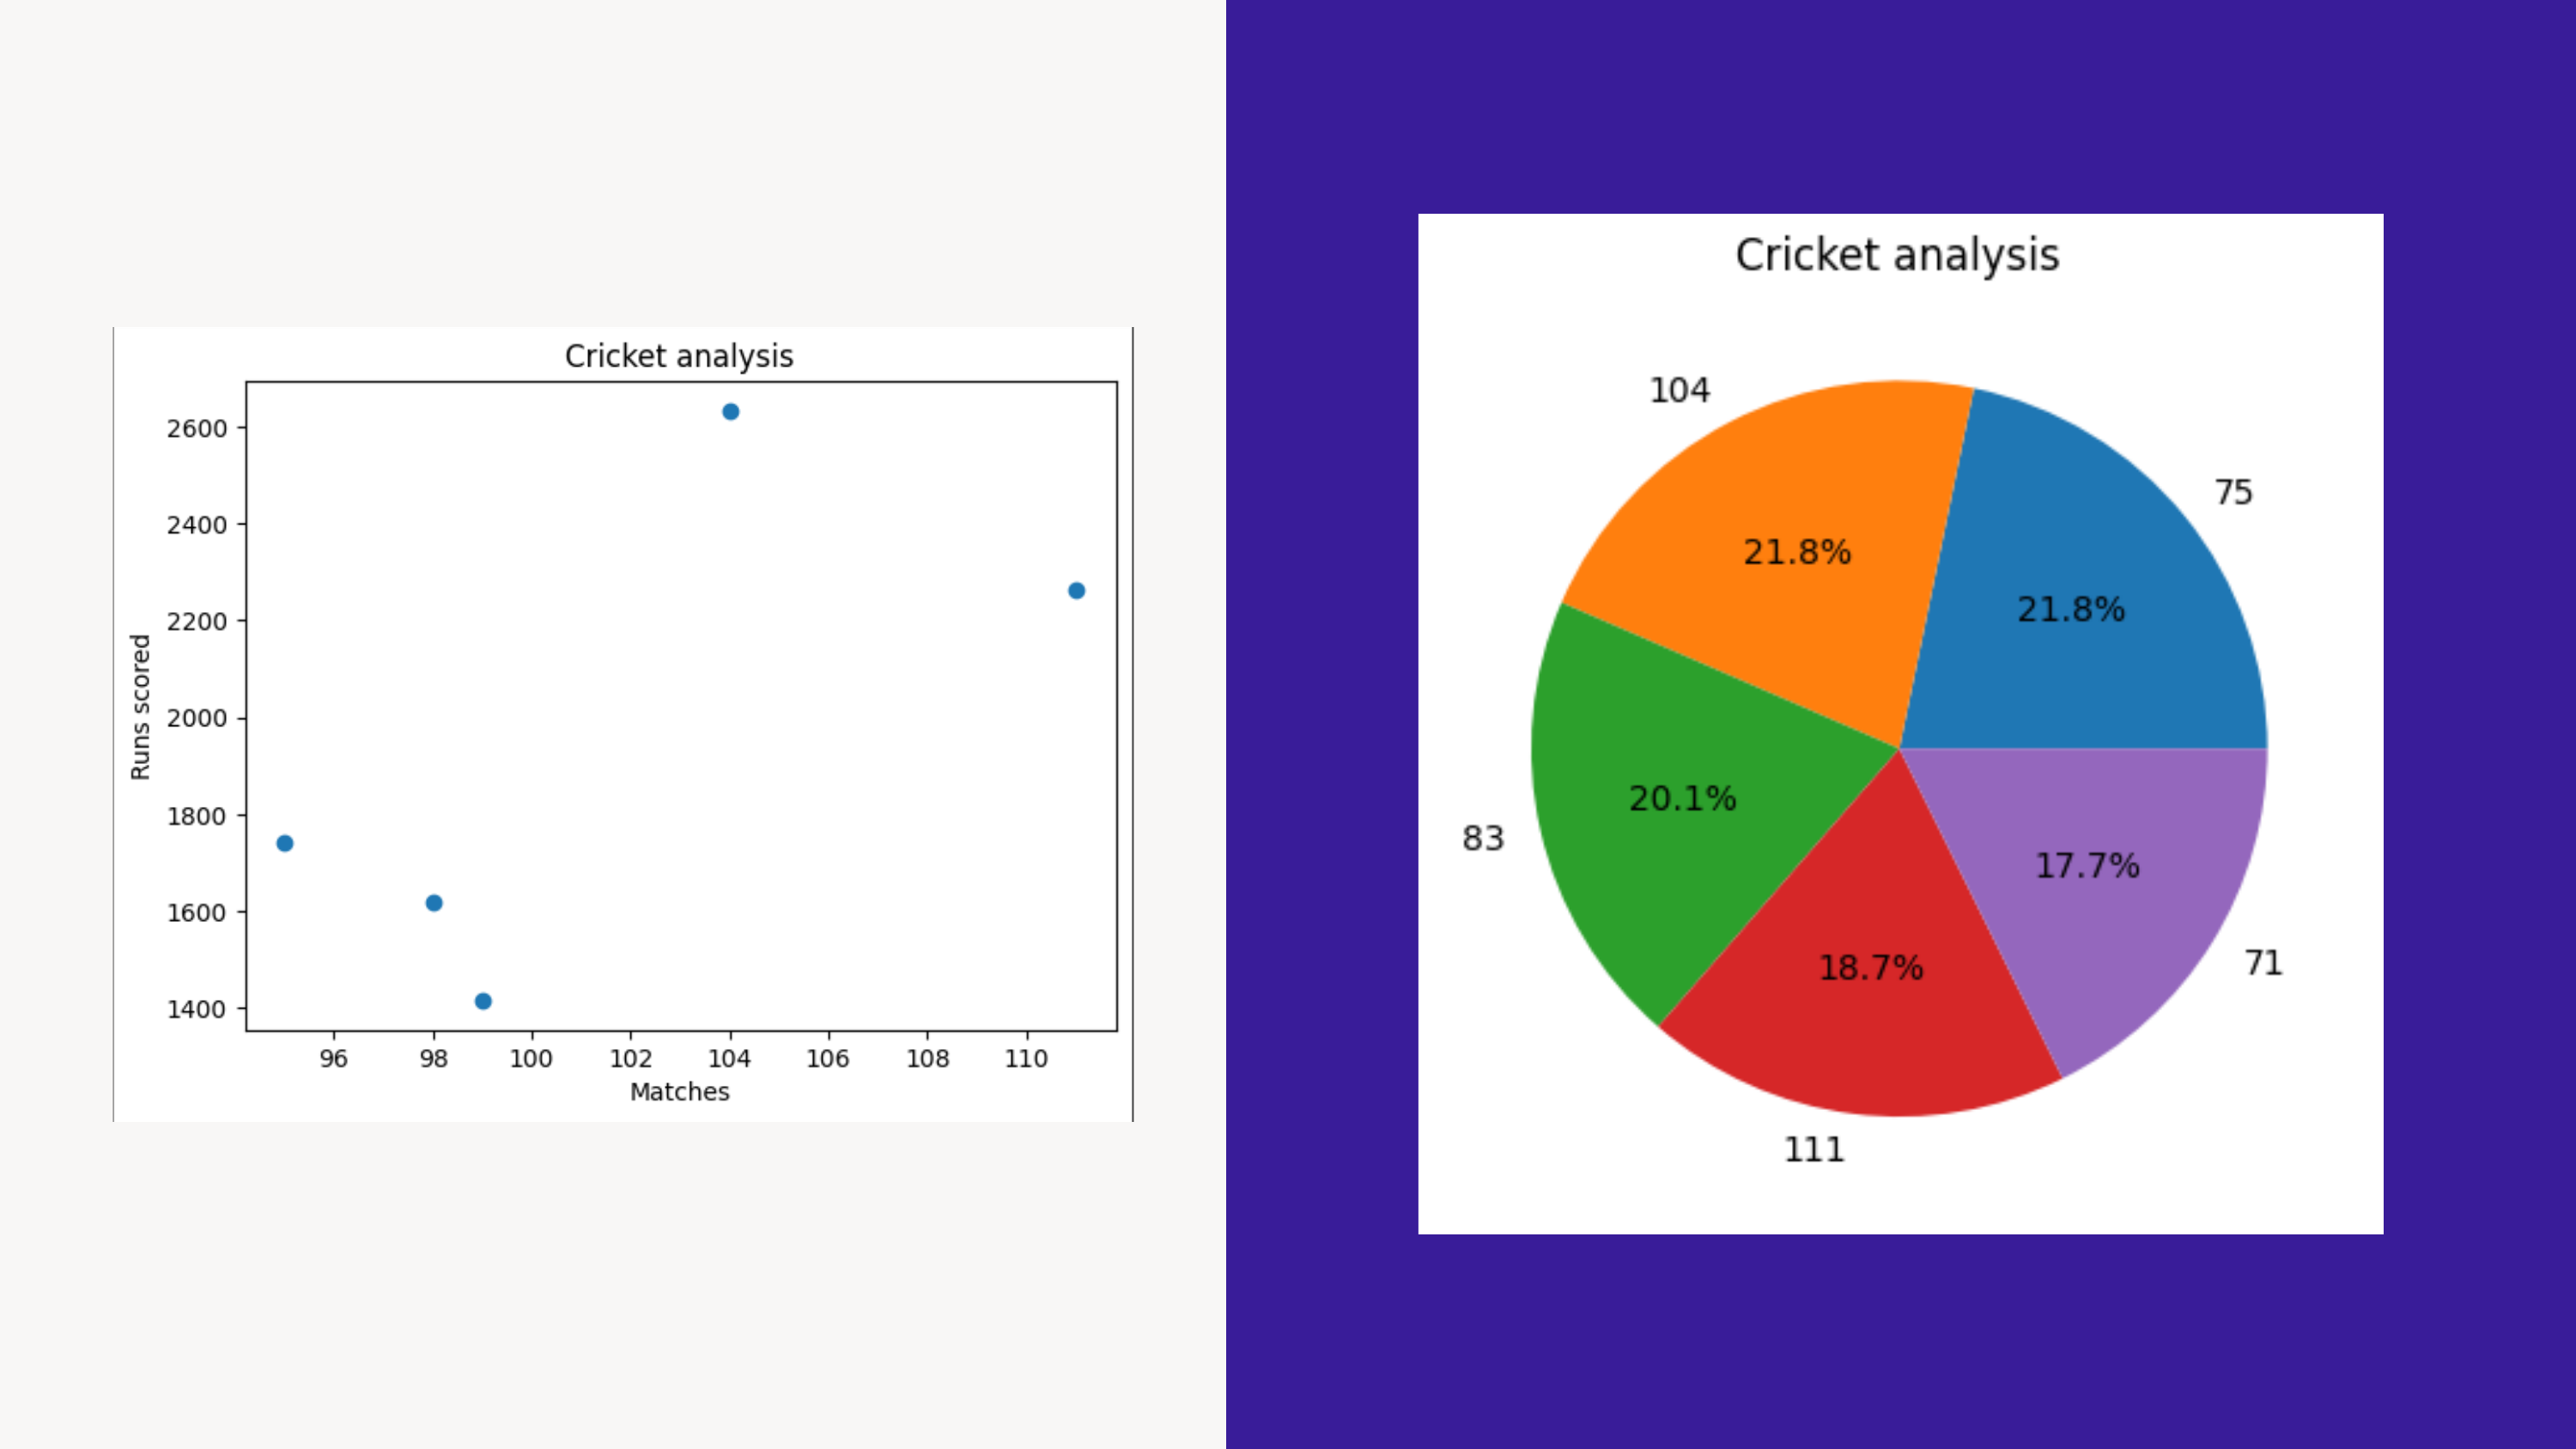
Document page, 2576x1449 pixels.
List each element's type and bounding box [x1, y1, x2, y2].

text_box [1225, 0, 2576, 1449]
text_box [112, 327, 1134, 1122]
